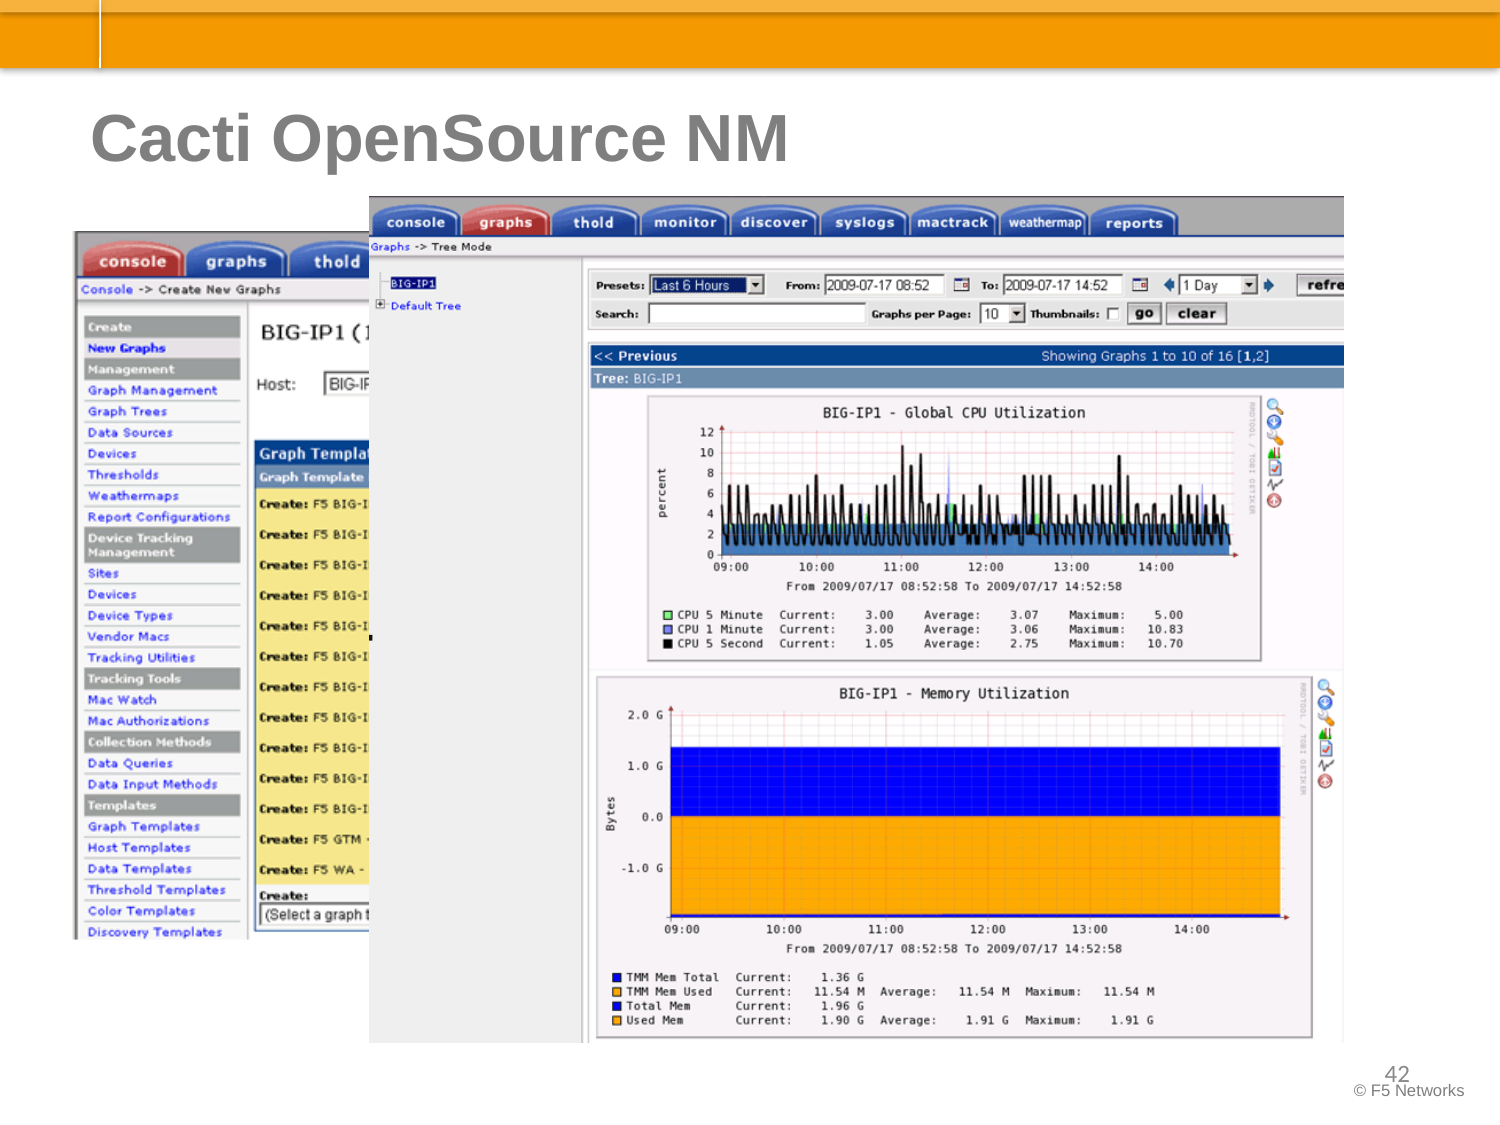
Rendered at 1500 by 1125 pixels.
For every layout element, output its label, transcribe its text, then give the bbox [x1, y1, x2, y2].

picture [72, 196, 1344, 1044]
slide_number 42 [1074, 1042, 1425, 1103]
title Cacti OpenSource NM [74, 87, 1426, 221]
